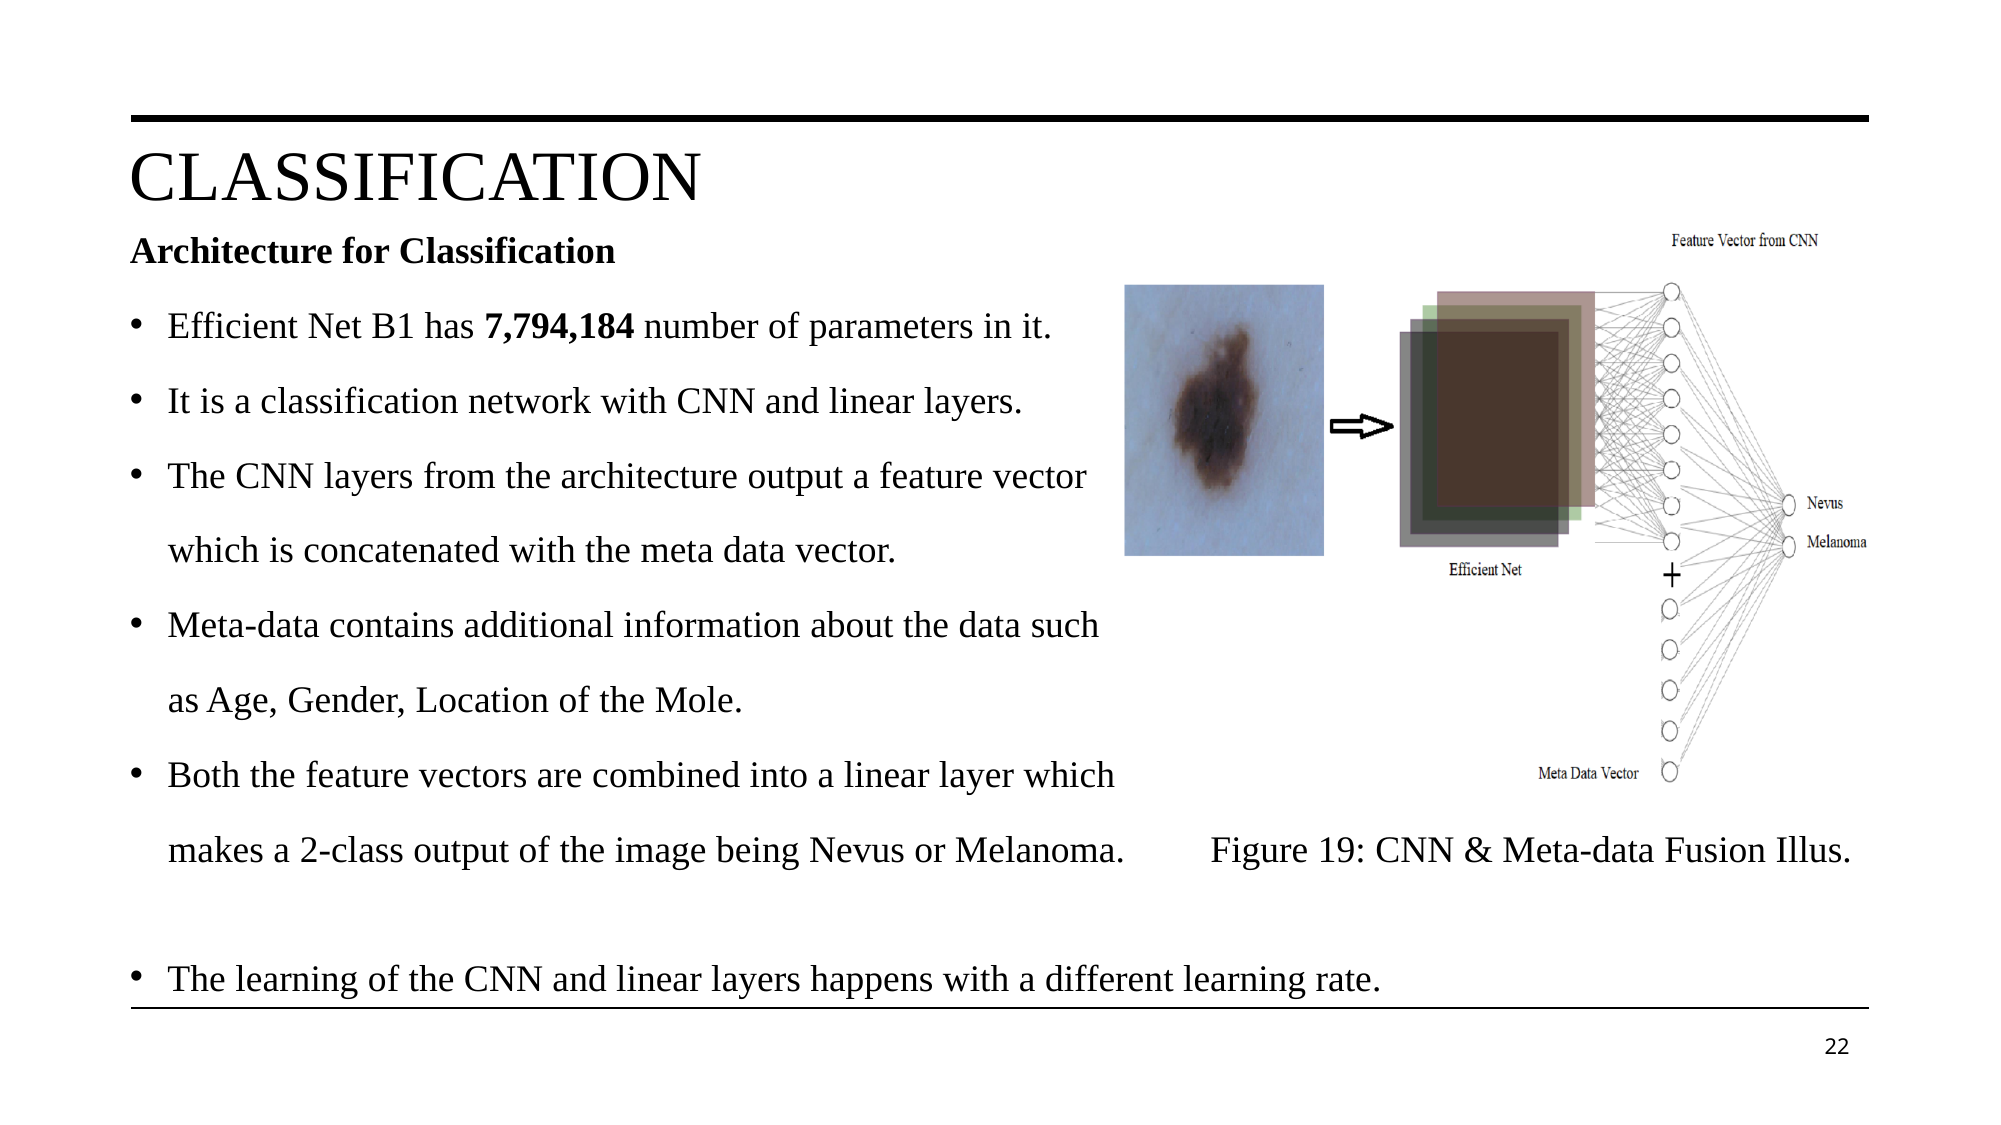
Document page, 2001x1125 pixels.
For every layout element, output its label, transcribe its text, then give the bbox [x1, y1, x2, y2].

title CLASSIFICATION [114, 122, 1869, 209]
picture [1115, 209, 1869, 790]
footer 22 [1119, 1015, 1865, 1076]
list Architecture for Classification Efficient Net B1 has 7,794,184 number of parameters in it. It is a classification network with CNN and linear layers. The CNN layers from the architecture output a feature vector which is concatenated with the meta data vector. Meta-data contains additional information about the data such as Age, Gender, Location of the Mole. Both the feature vectors are combined into a linear layer which makes a 2-class output of the image being Nevus or Melanoma. Figure 19: CNN & Meta-data Fusion Illus. The learning of the CNN and linear layers happens with a different learning rate. [114, 209, 1869, 1016]
